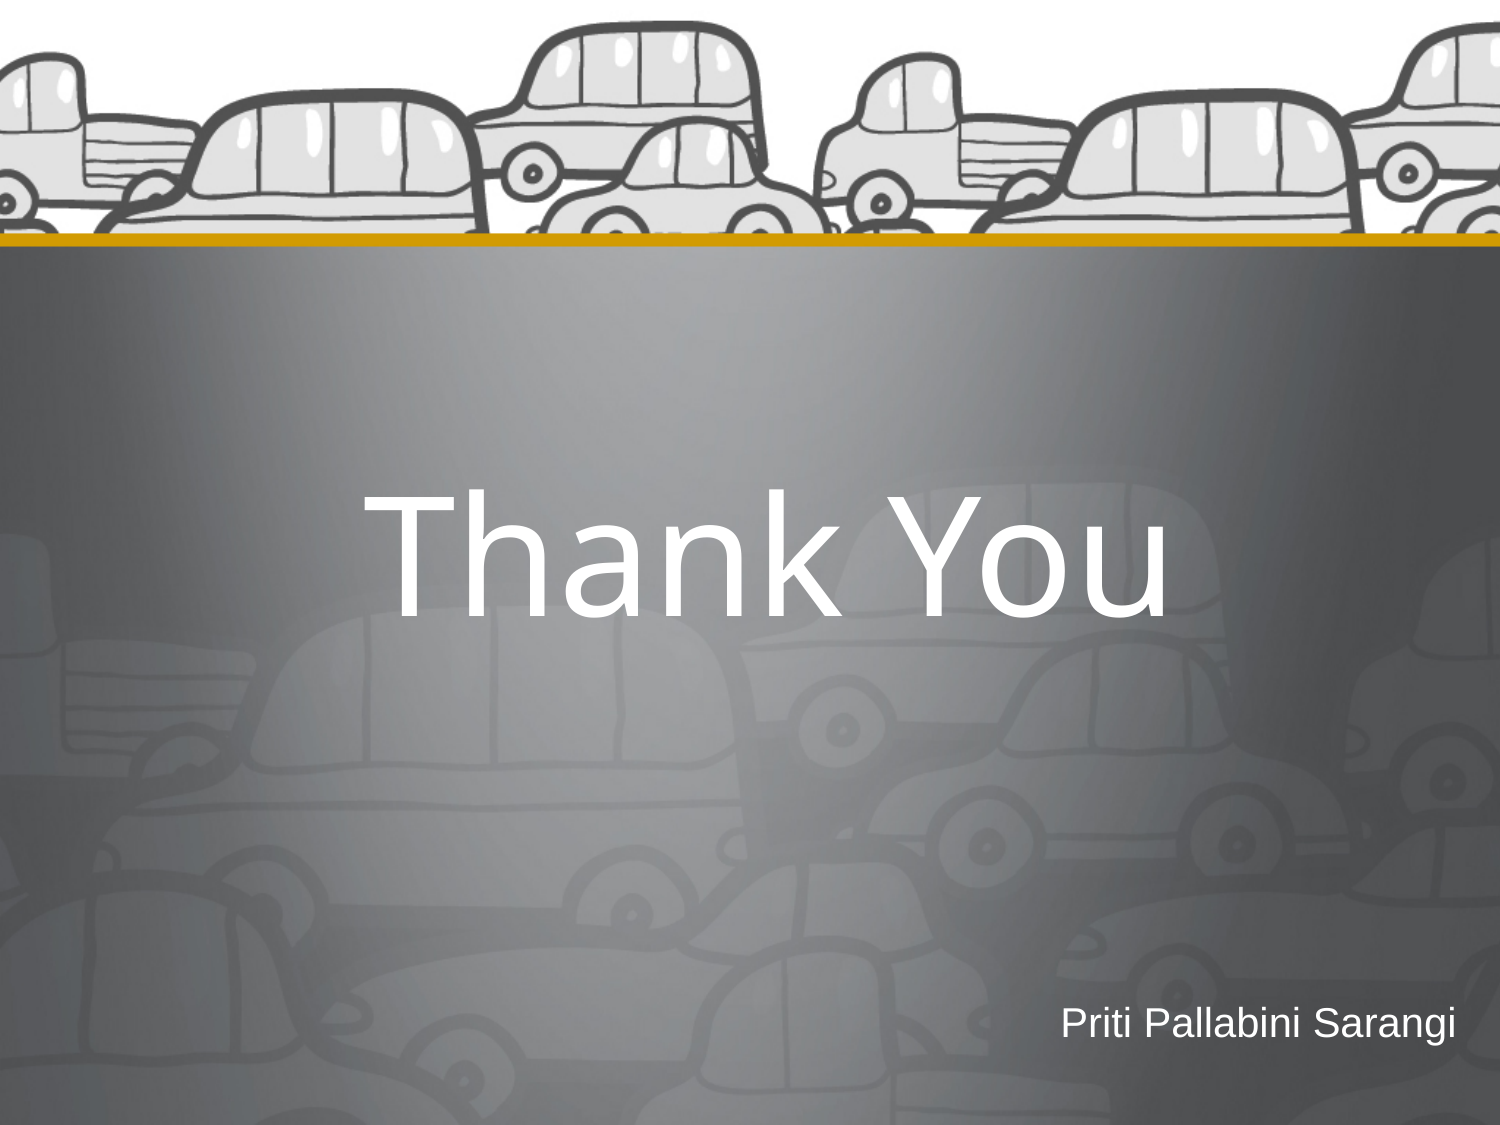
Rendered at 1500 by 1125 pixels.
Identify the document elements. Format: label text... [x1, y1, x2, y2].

title Thank You [348, 484, 1500, 615]
list Priti Pallabini Sarangi [1045, 987, 1500, 1125]
picture [0, 0, 1500, 1125]
